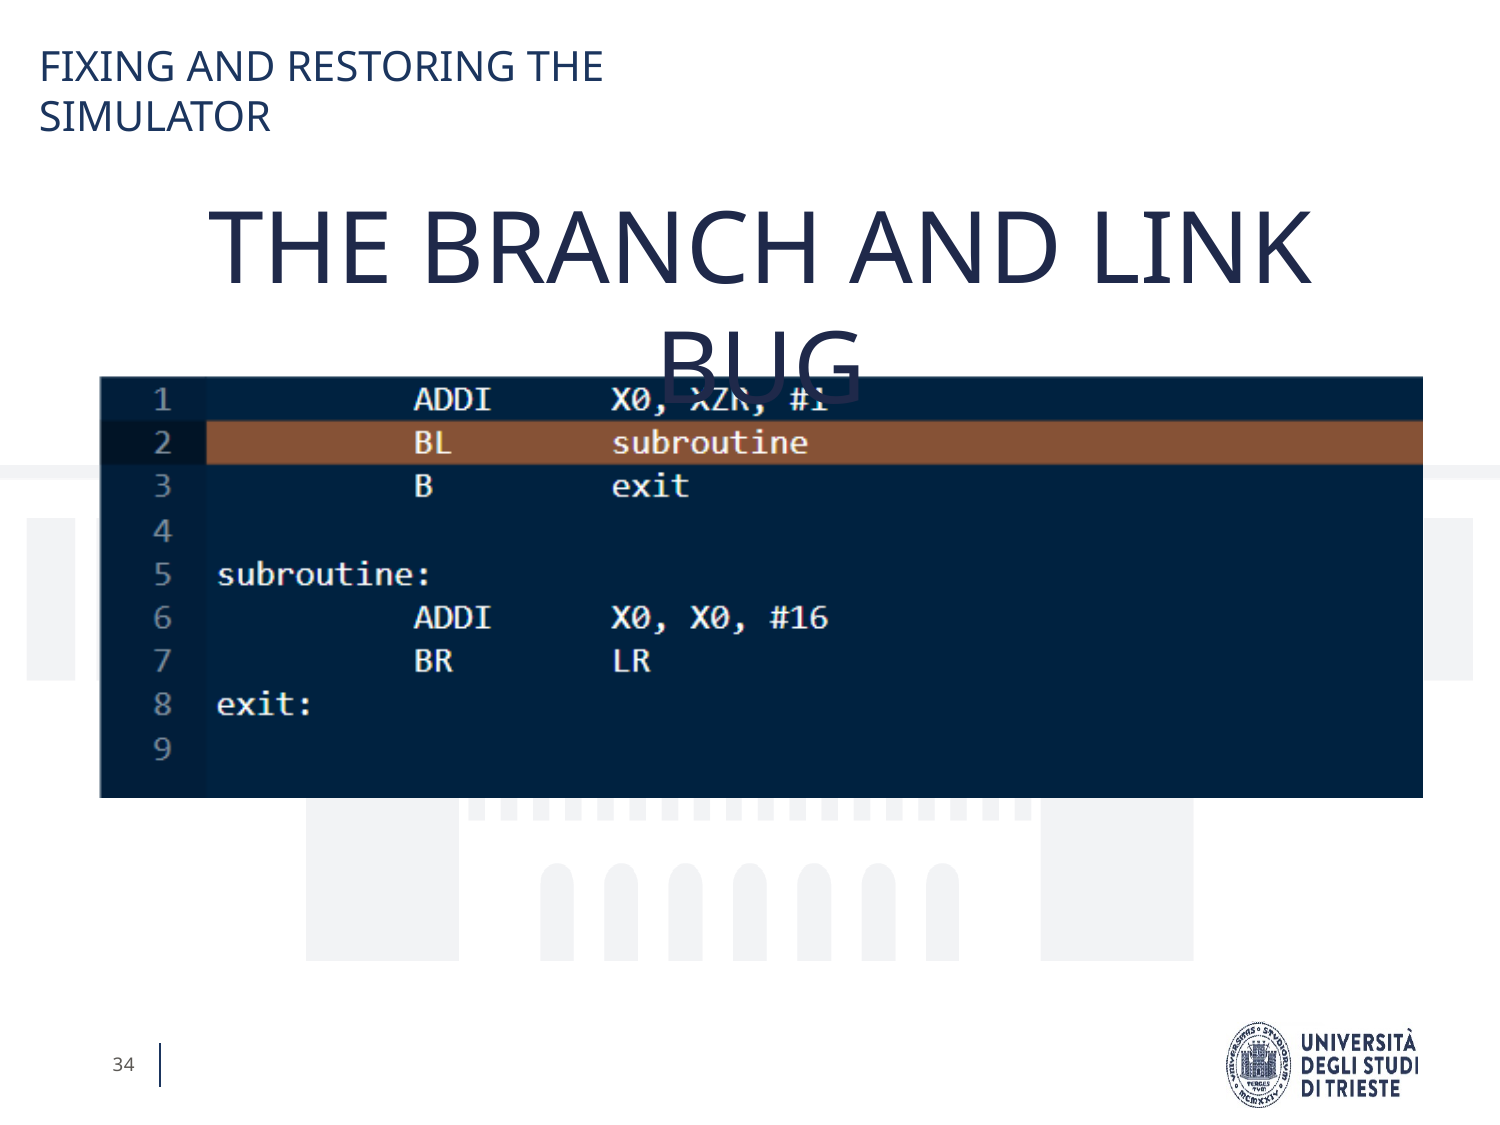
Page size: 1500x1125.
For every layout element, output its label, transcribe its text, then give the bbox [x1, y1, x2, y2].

text_box FIXING AND RESTORING THE SIMULATOR [31, 31, 833, 147]
text_box THE BRANCH AND LINK BUG [133, 181, 1389, 369]
picture [98, 369, 1425, 798]
slide_number 34 [98, 1022, 149, 1109]
picture [1226, 1021, 1418, 1108]
